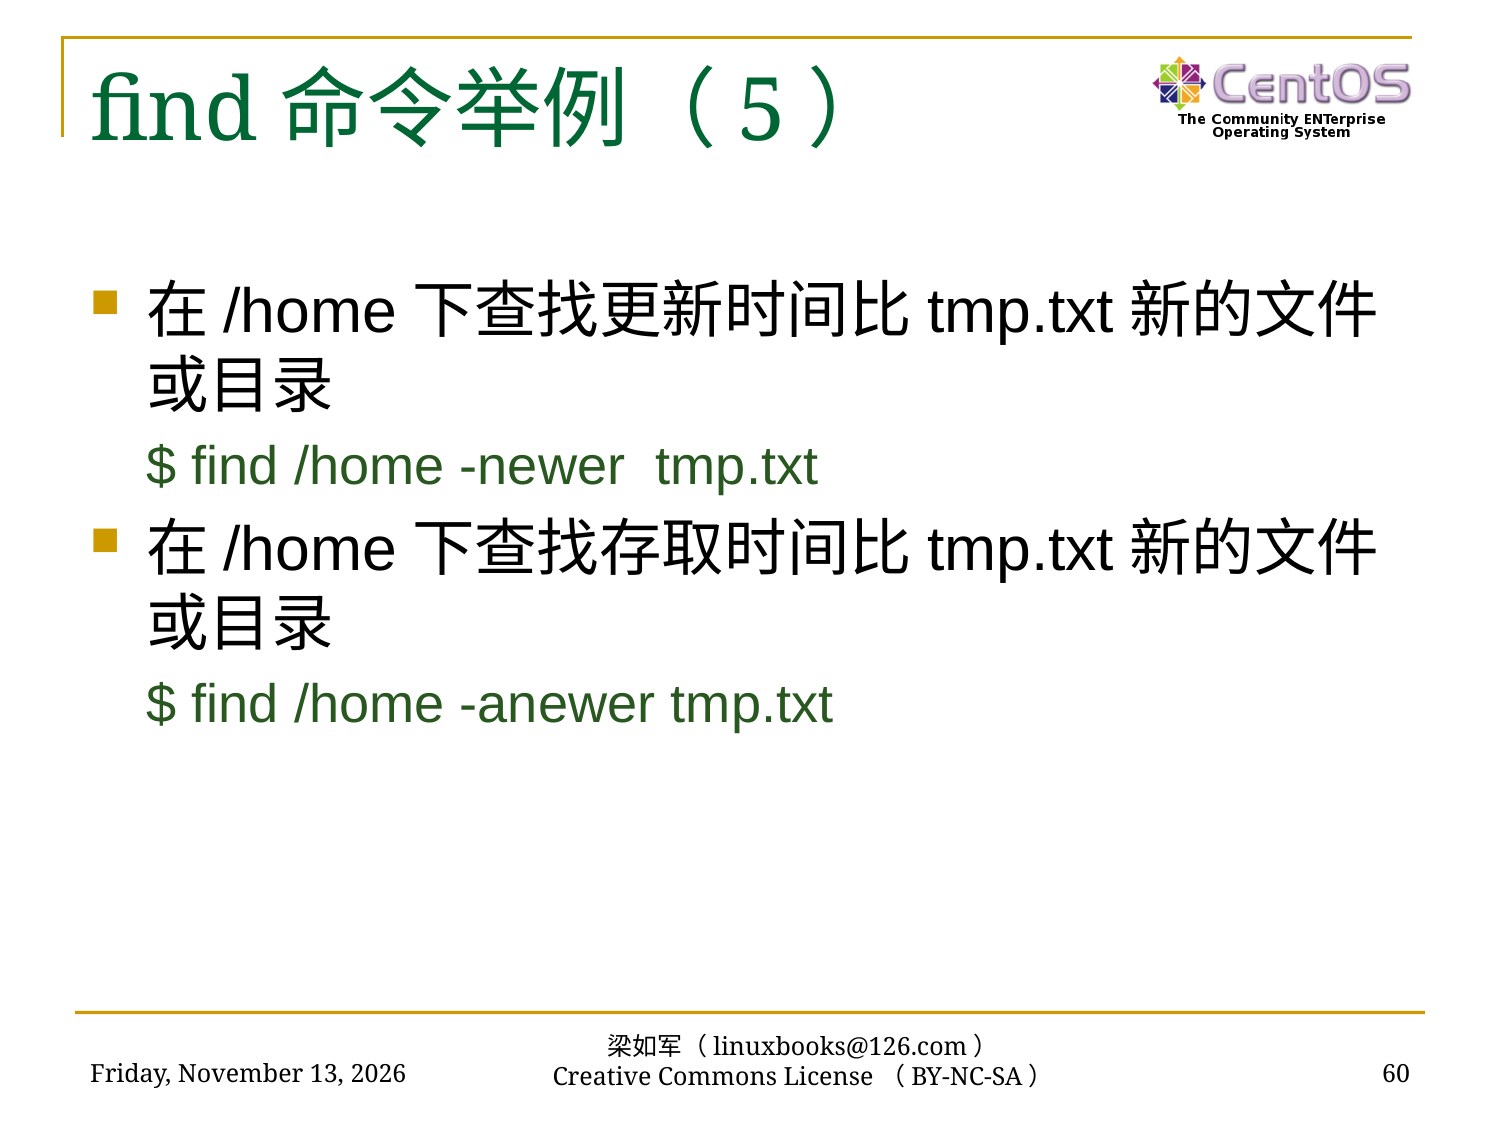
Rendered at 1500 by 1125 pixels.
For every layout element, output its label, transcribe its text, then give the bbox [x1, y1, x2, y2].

title find命令举例（5） [74, 45, 1426, 233]
list 在/home下查找更新时间比tmp.txt新的文件或目录 $ find /home -newer tmp.txt 在/home下查找存取时间比tmp.txt新的文件或目录 $ find /home -anewer tmp.txt [74, 262, 1426, 1006]
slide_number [74, 1023, 426, 1100]
footer 梁如军（linuxbooks@126.com） Creative Commons License（BY-NC-SA） [359, 1022, 1247, 1099]
slide_number 60 [1074, 1023, 1426, 1100]
